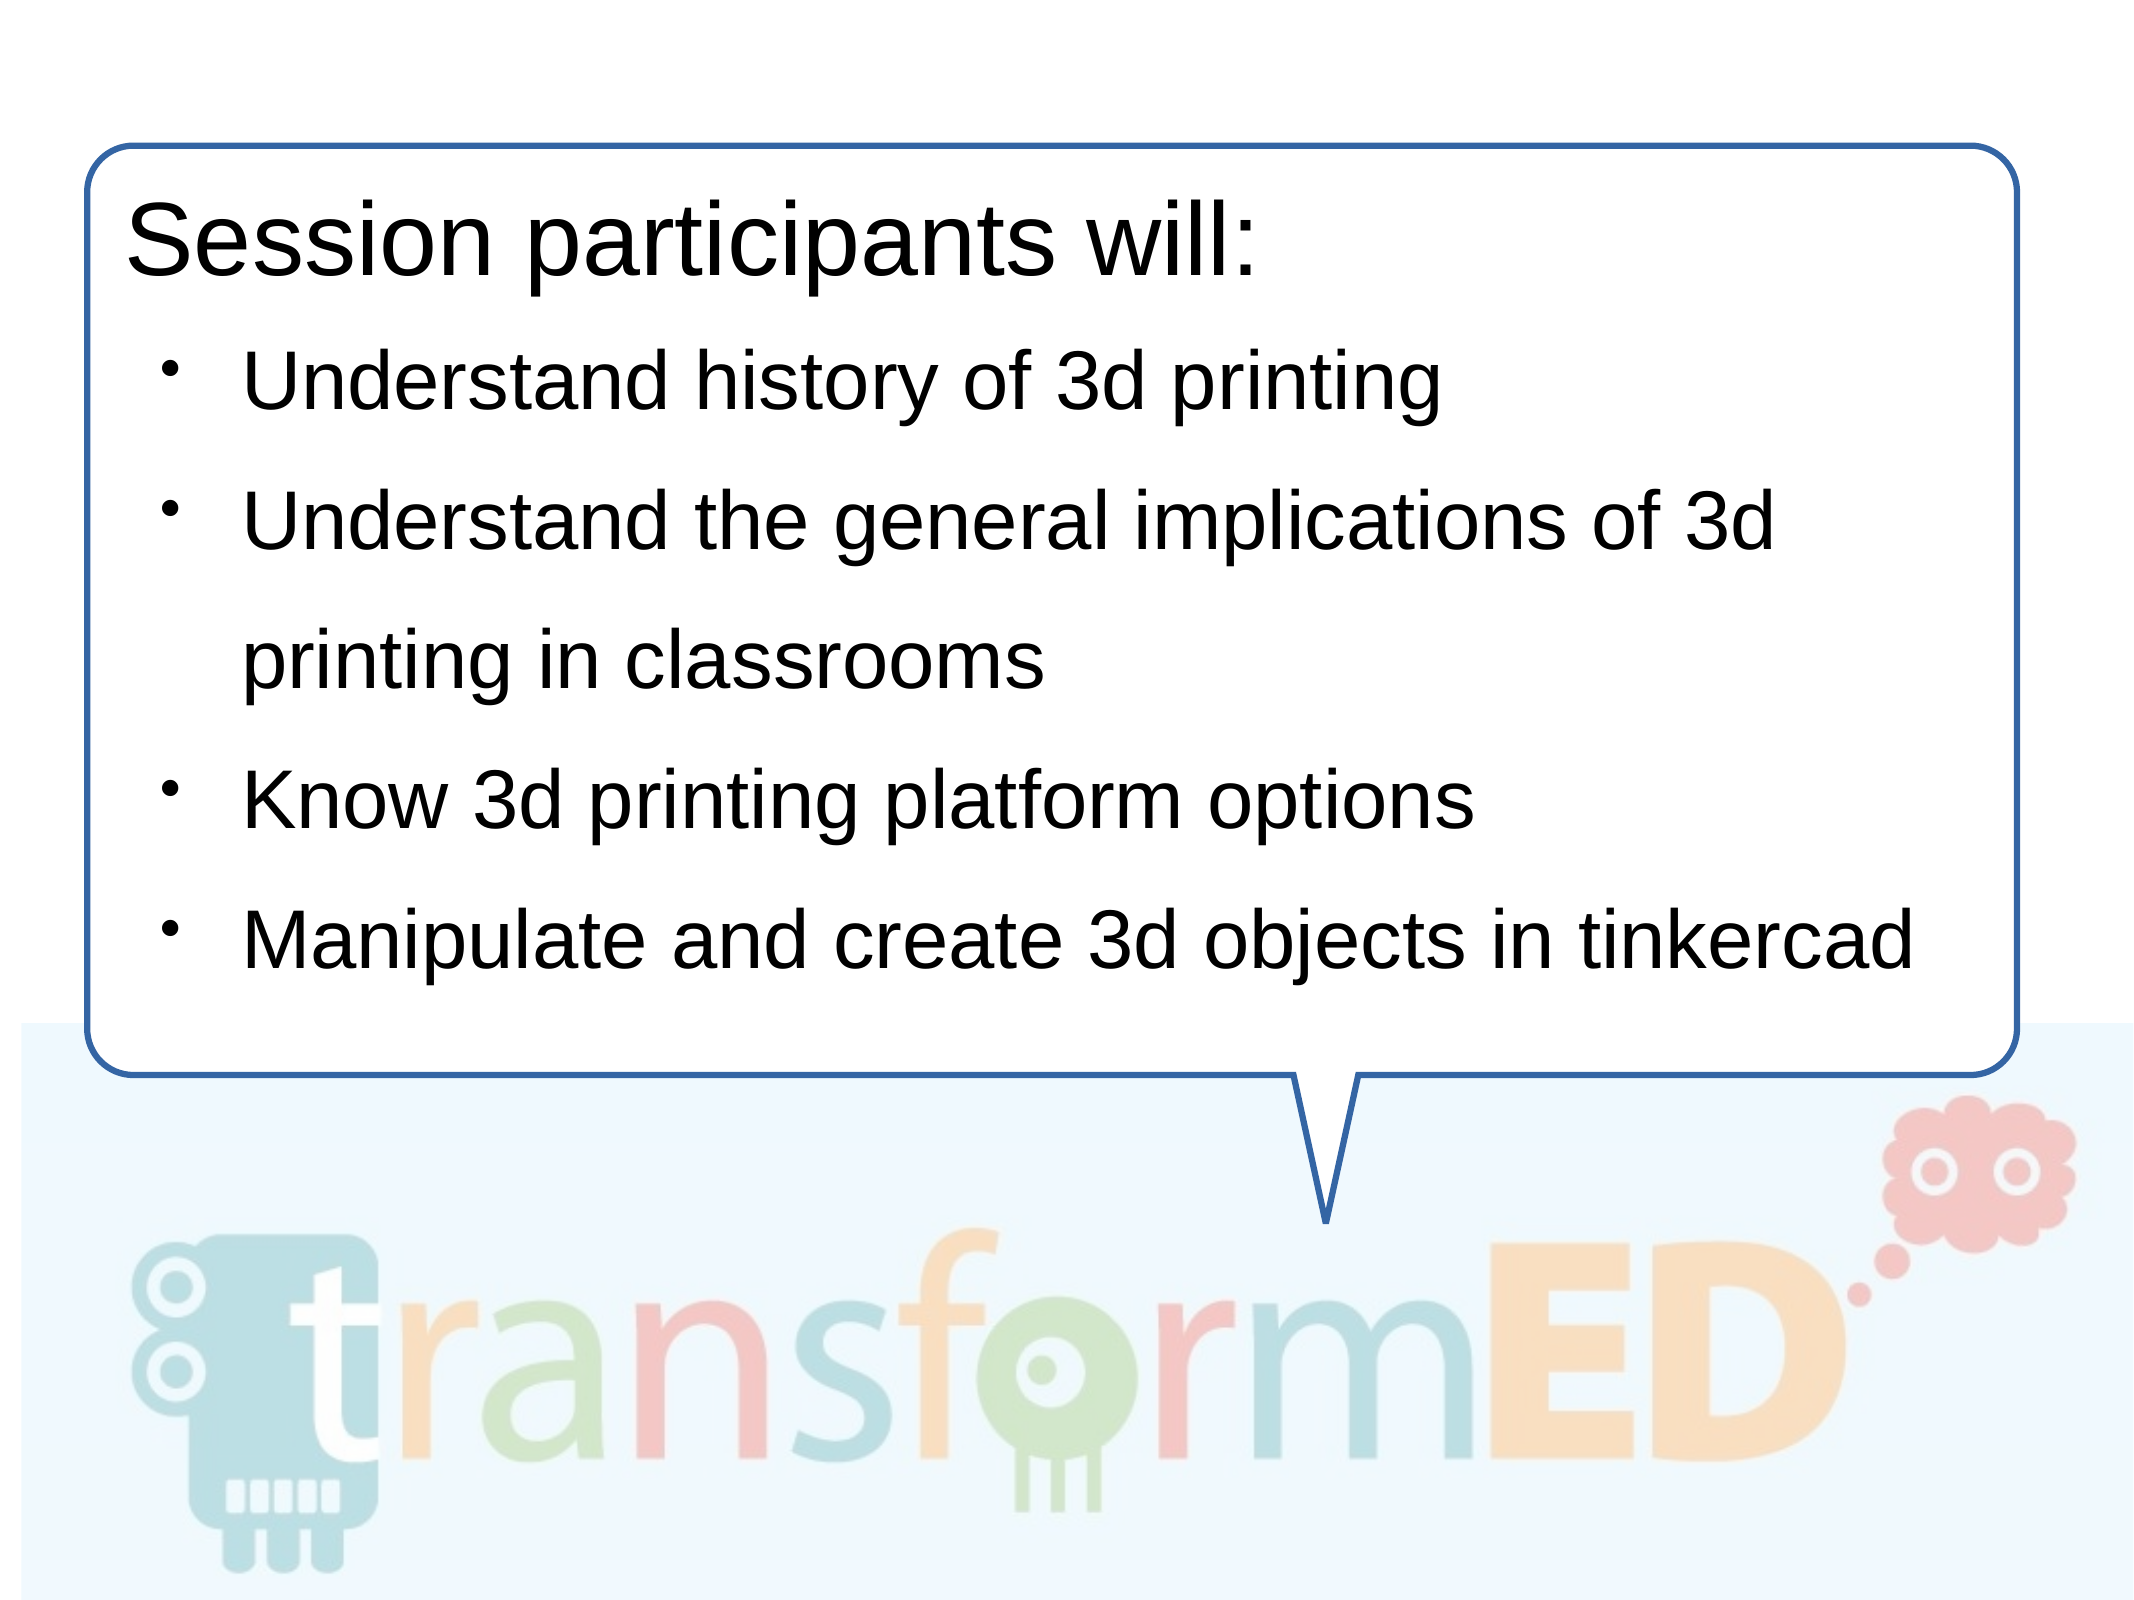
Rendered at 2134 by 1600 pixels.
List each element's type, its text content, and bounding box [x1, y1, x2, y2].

text_box Session participants will: Understand history of 3d printing Understand the general implications of 3d printing in classrooms Know 3d printing platform options Manipulate and create 3d objects in tinkercad [87, 145, 2018, 1224]
